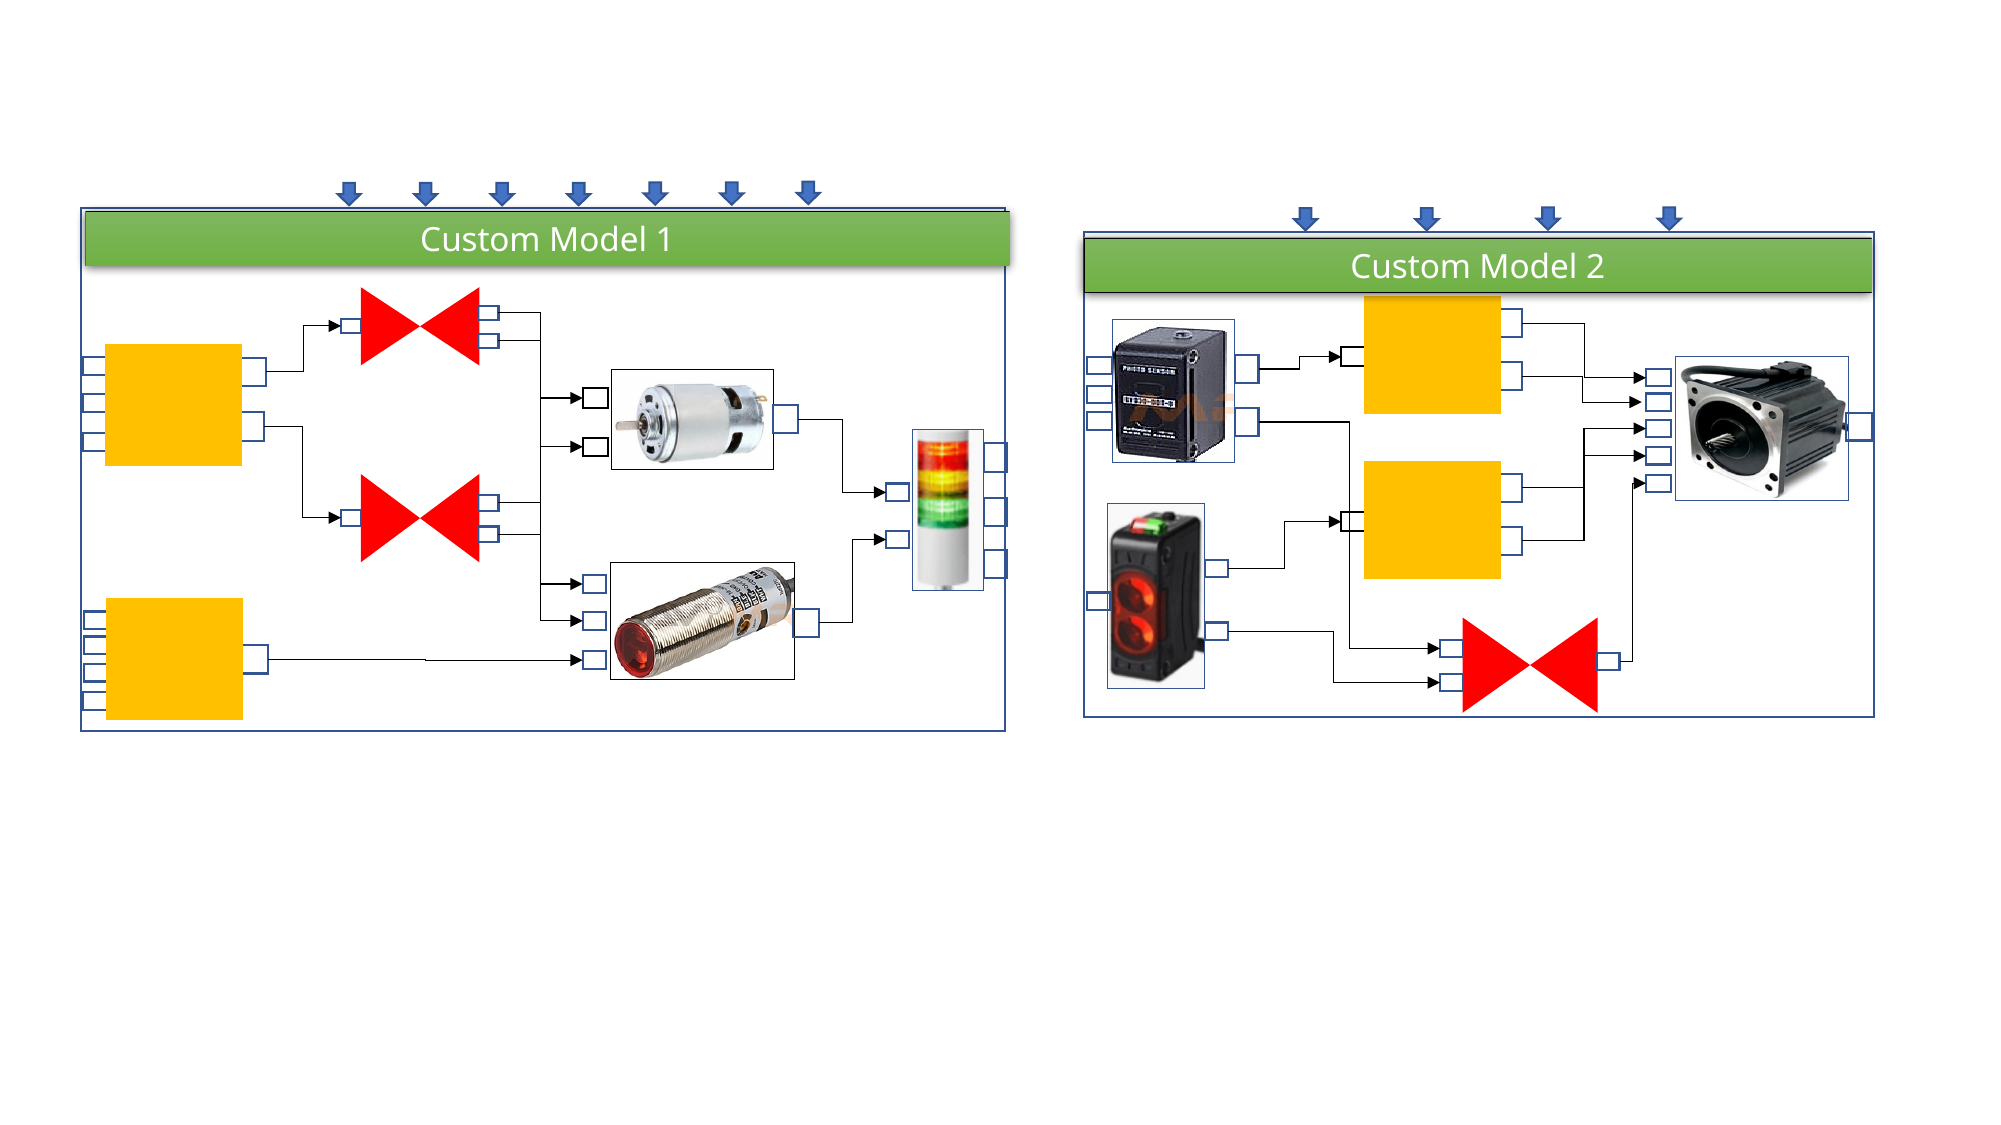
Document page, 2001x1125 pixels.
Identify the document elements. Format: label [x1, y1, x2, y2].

text_box [1084, 207, 1874, 718]
text_box [80, 181, 1010, 732]
